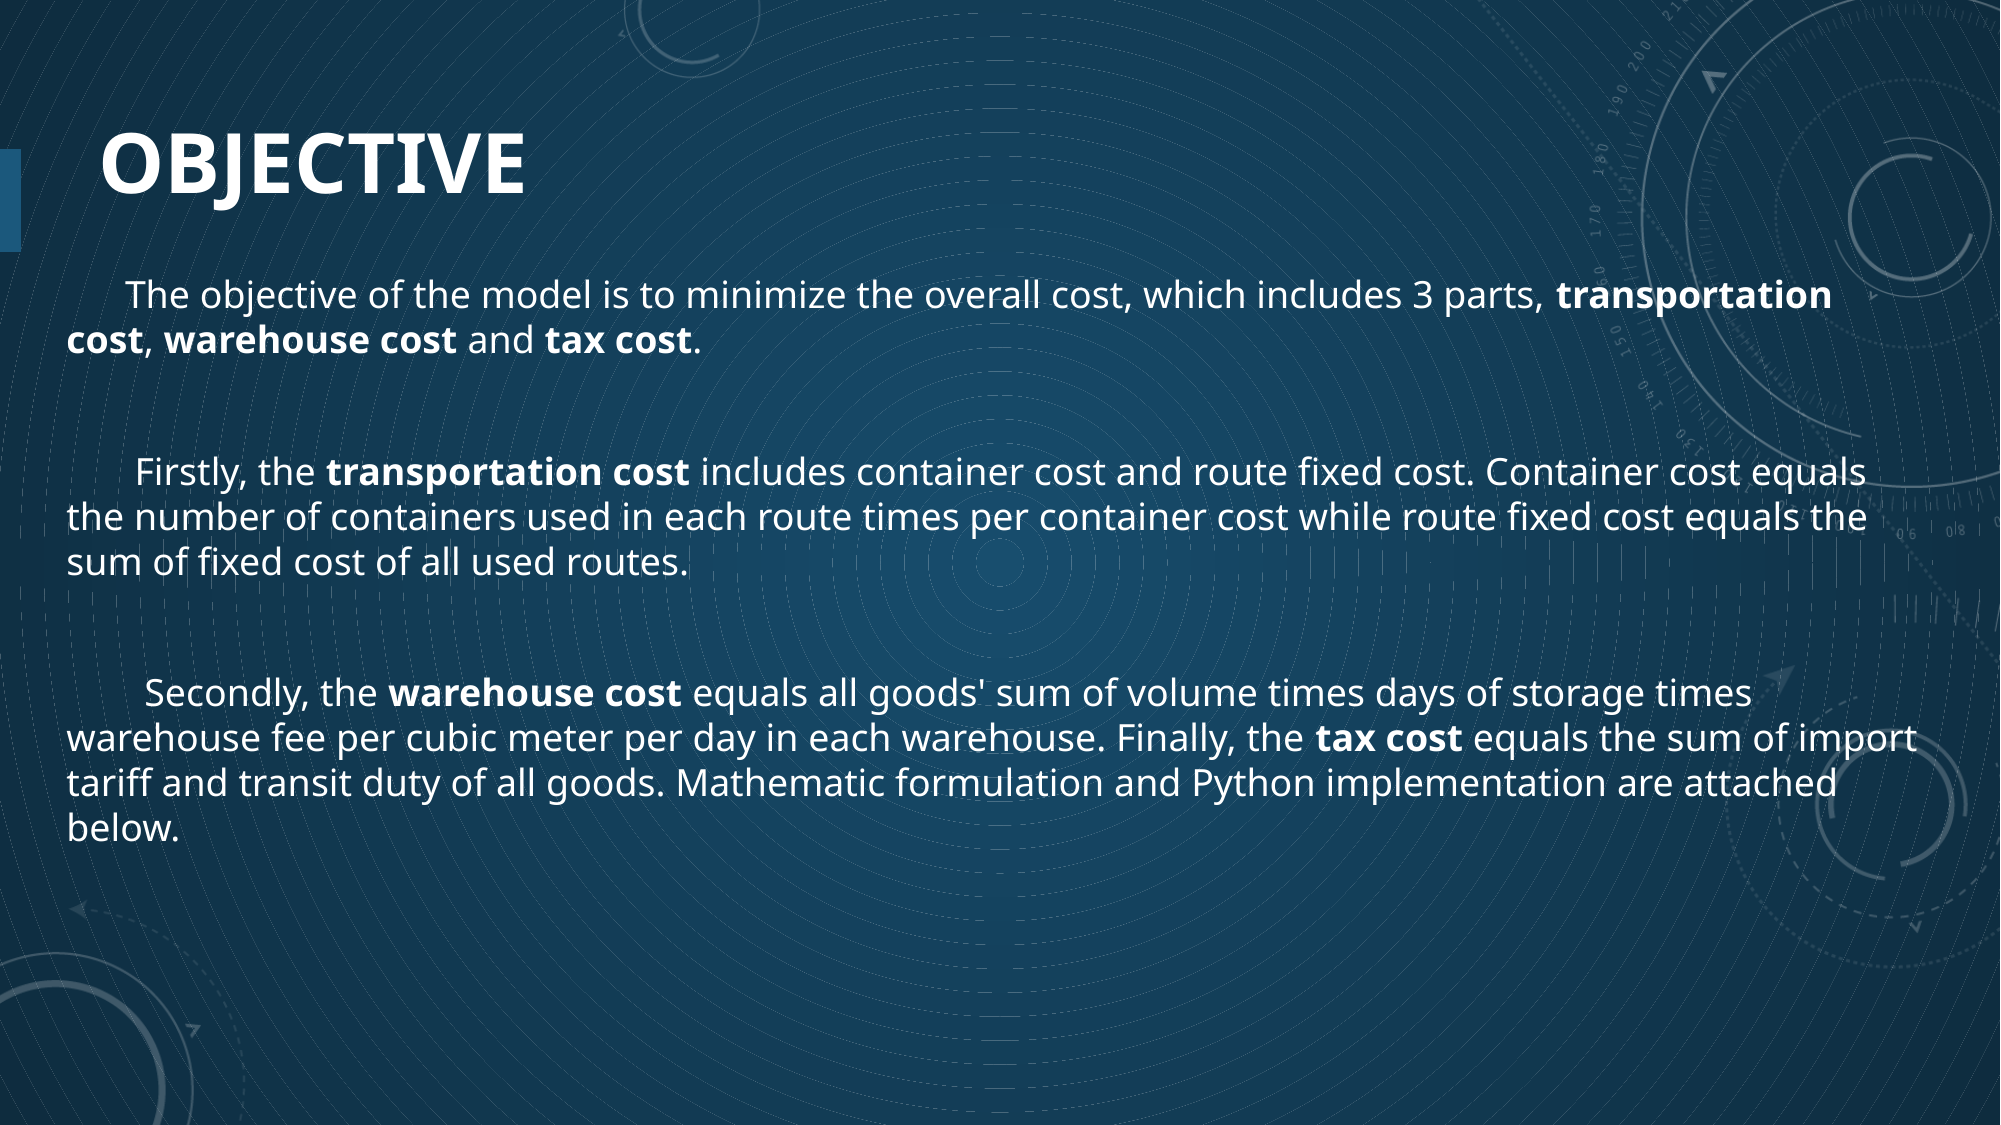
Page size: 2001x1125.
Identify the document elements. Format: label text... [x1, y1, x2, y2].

title Objective [83, 56, 1862, 263]
list The objective of the model is to minimize the overall cost, which includes 3 parts, transportation cost, warehouse cost and tax cost. Firstly, the transportation cost includes container cost and route fixed cost. Container cost equals the number of containers used in each route times per container cost while route fixed cost equals the sum of fixed cost of all used routes. Secondly, the warehouse cost equals all goods' sum of volume times days of storage times warehouse fee per cubic meter per day in each warehouse. Finally, the tax cost equals the sum of import tariff and transit duty of all goods. Mathematic formulation and Python implementation are attached below. [51, 263, 1949, 1050]
picture [0, 0, 2000, 1125]
